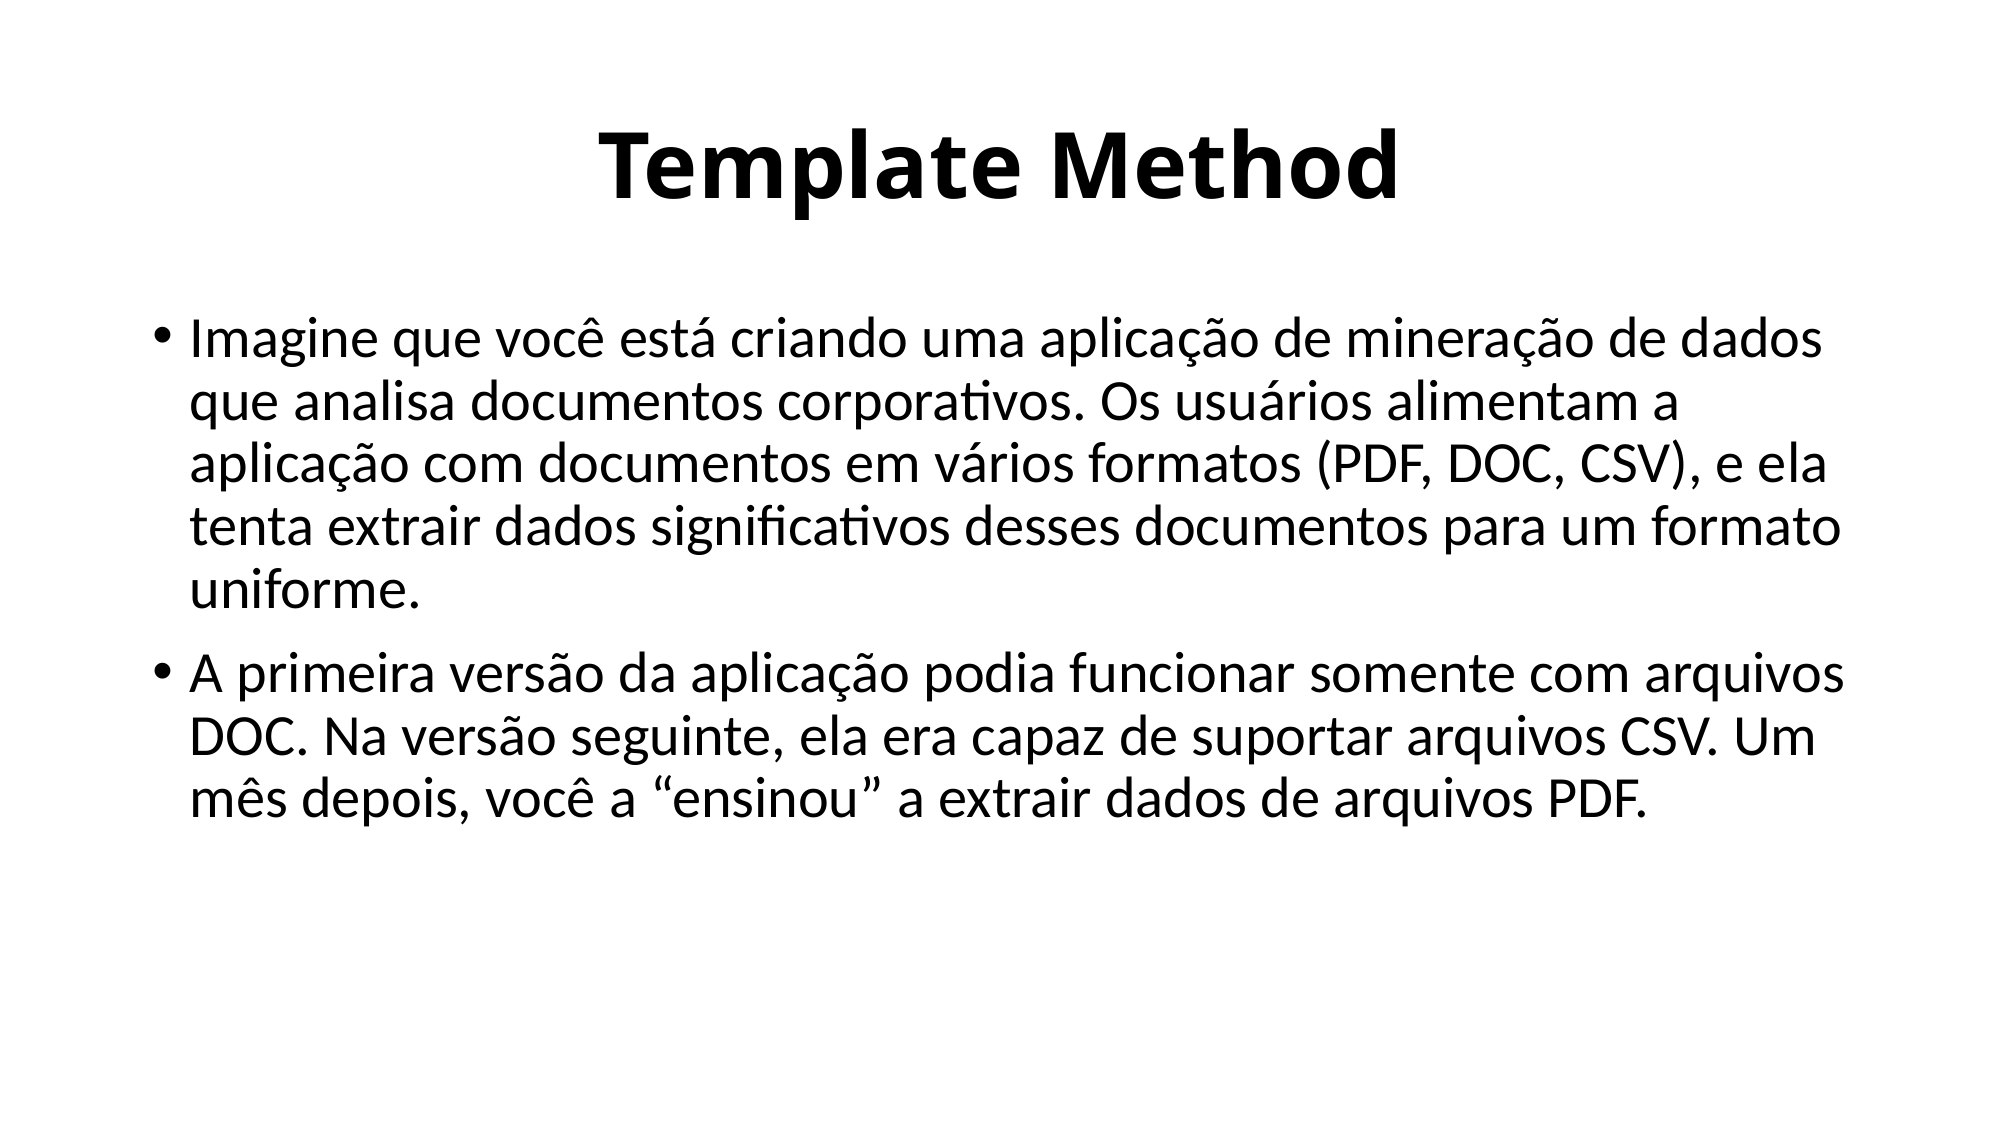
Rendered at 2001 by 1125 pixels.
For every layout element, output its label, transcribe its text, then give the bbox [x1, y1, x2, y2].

title Template Method [137, 59, 1863, 278]
list Imagine que você está criando uma aplicação de mineração de dados que analisa documentos corporativos. Os usuários alimentam a aplicação com documentos em vários formatos (PDF, DOC, CSV), e ela tenta extrair dados significativos desses documentos para um formato uniforme. A primeira versão da aplicação podia funcionar somente com arquivos DOC. Na versão seguinte, ela era capaz de suportar arquivos CSV. Um mês depois, você a “ensinou” a extrair dados de arquivos PDF. [137, 299, 1863, 1014]
